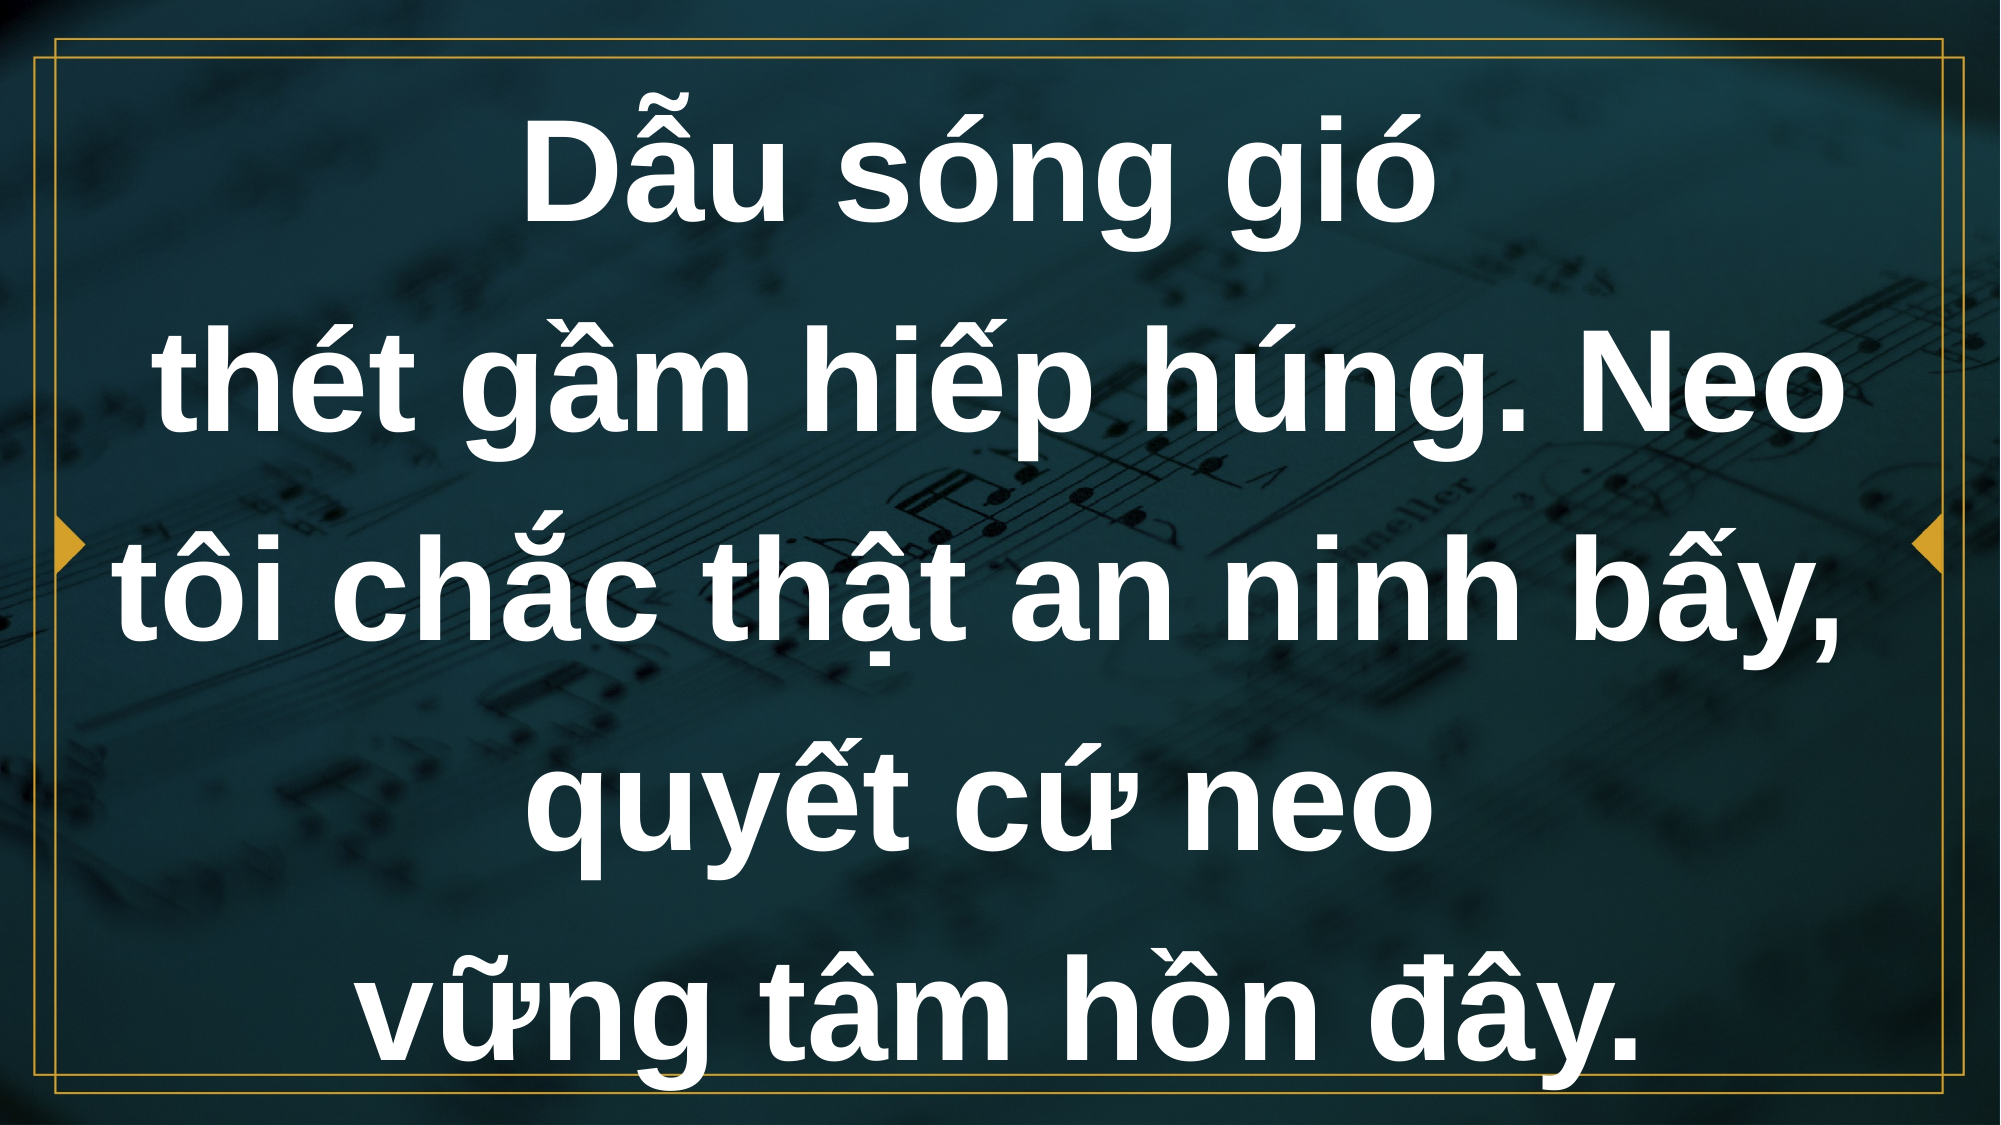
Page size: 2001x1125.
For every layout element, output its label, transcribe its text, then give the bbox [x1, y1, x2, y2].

picture [0, 0, 2000, 1125]
title Dẫu sóng gió thét gầm hiếp húng. Neo tôi chắc thật an ninh bấy, quyết cứ neo vững tâm hồn đây. [55, 53, 1945, 1077]
